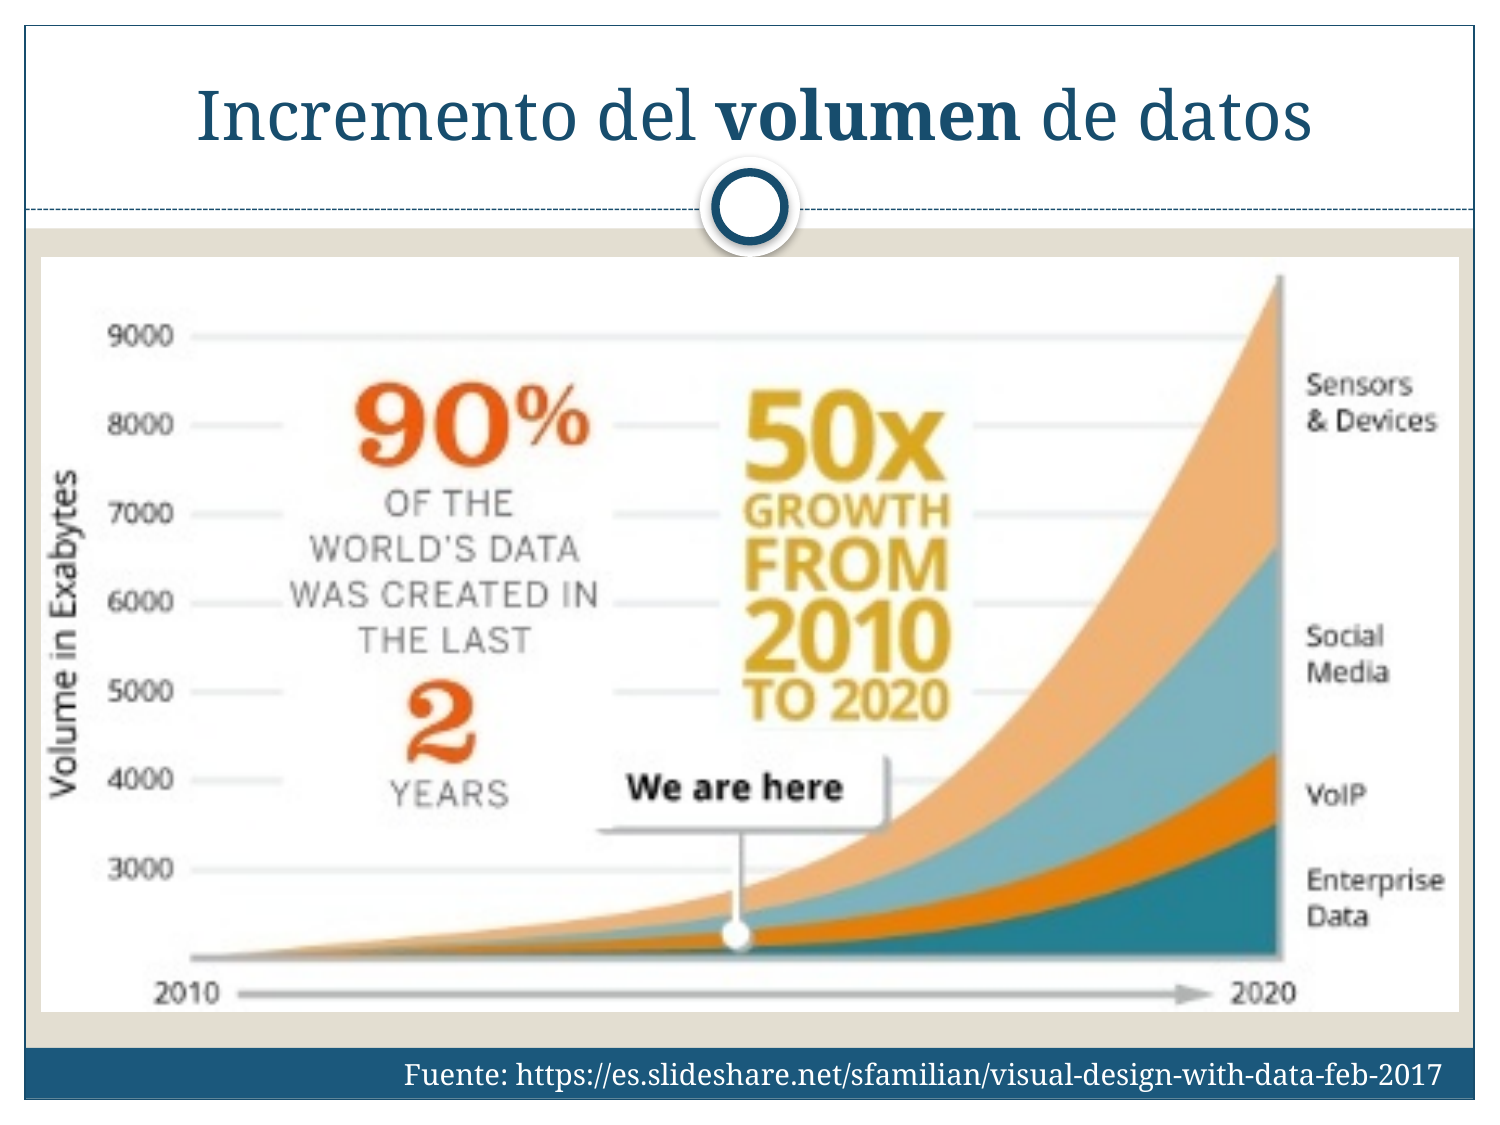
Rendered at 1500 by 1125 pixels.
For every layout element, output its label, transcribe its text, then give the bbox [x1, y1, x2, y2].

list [40, 256, 1459, 1012]
text_box Fuente: https://es.slideshare.net/sfamilian/visual-design-with-data-feb-2017 [29, 1049, 1459, 1099]
title Incremento del volumen de datos [49, 37, 1461, 162]
